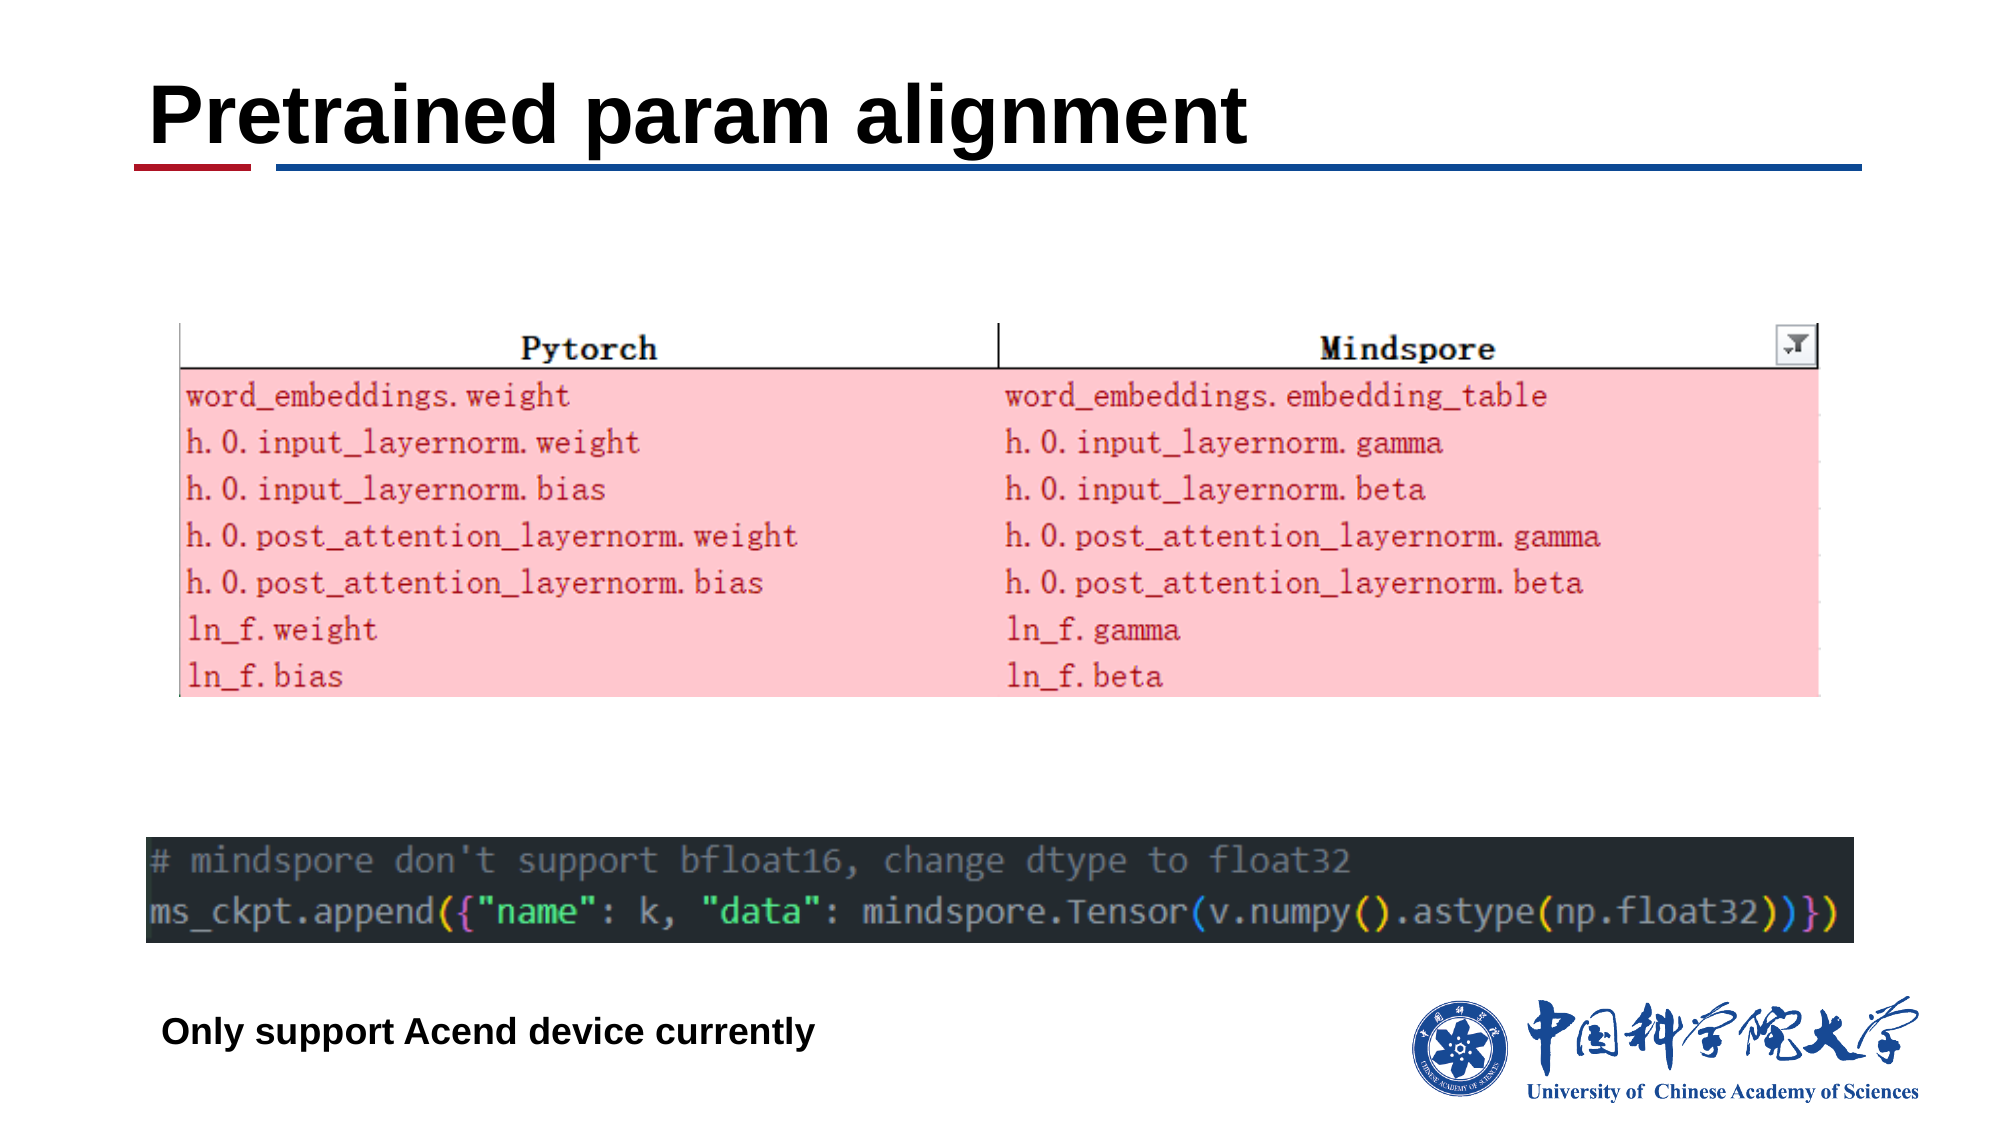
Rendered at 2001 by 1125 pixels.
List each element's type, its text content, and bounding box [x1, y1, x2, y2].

picture [1412, 996, 1919, 1103]
title Pretrained param alignment [133, 0, 1863, 168]
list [179, 323, 1821, 697]
text_box Only support Acend device currently [146, 1000, 860, 1060]
picture [146, 837, 1854, 944]
